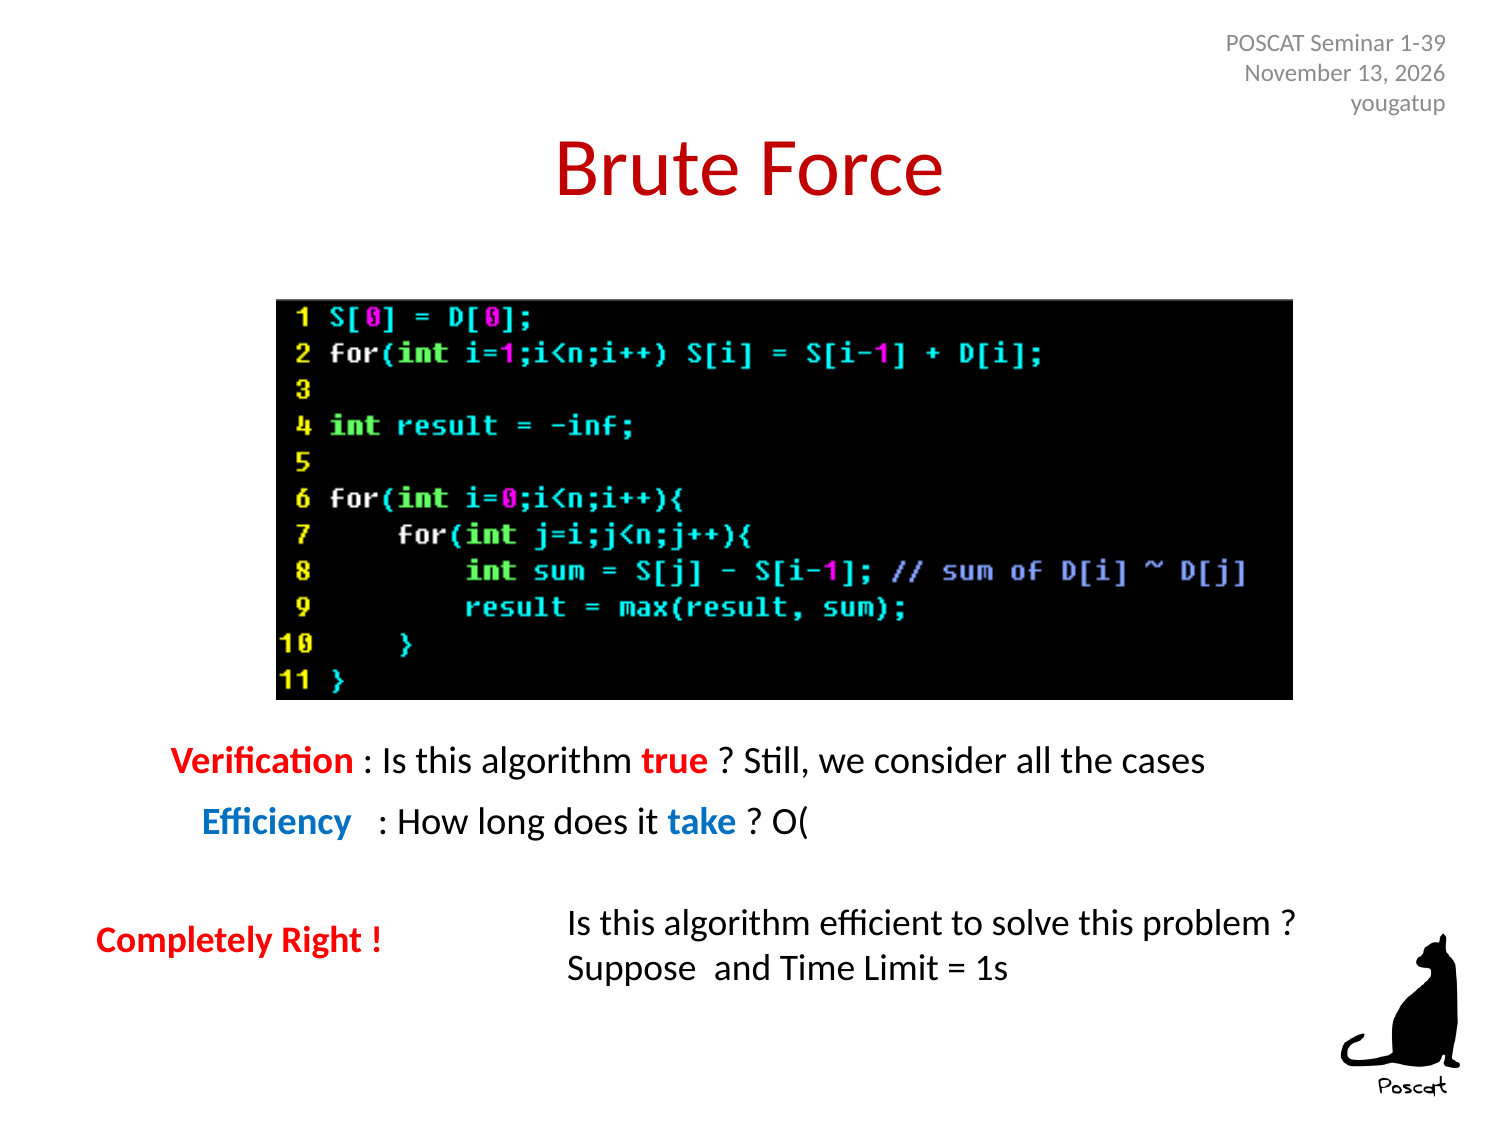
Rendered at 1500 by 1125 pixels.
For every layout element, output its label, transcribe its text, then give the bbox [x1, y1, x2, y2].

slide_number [1123, 29, 1462, 113]
title Brute Force [103, 59, 1397, 278]
picture [1317, 927, 1500, 1103]
picture [276, 299, 1293, 700]
text_box Completely Right ! [81, 907, 399, 968]
